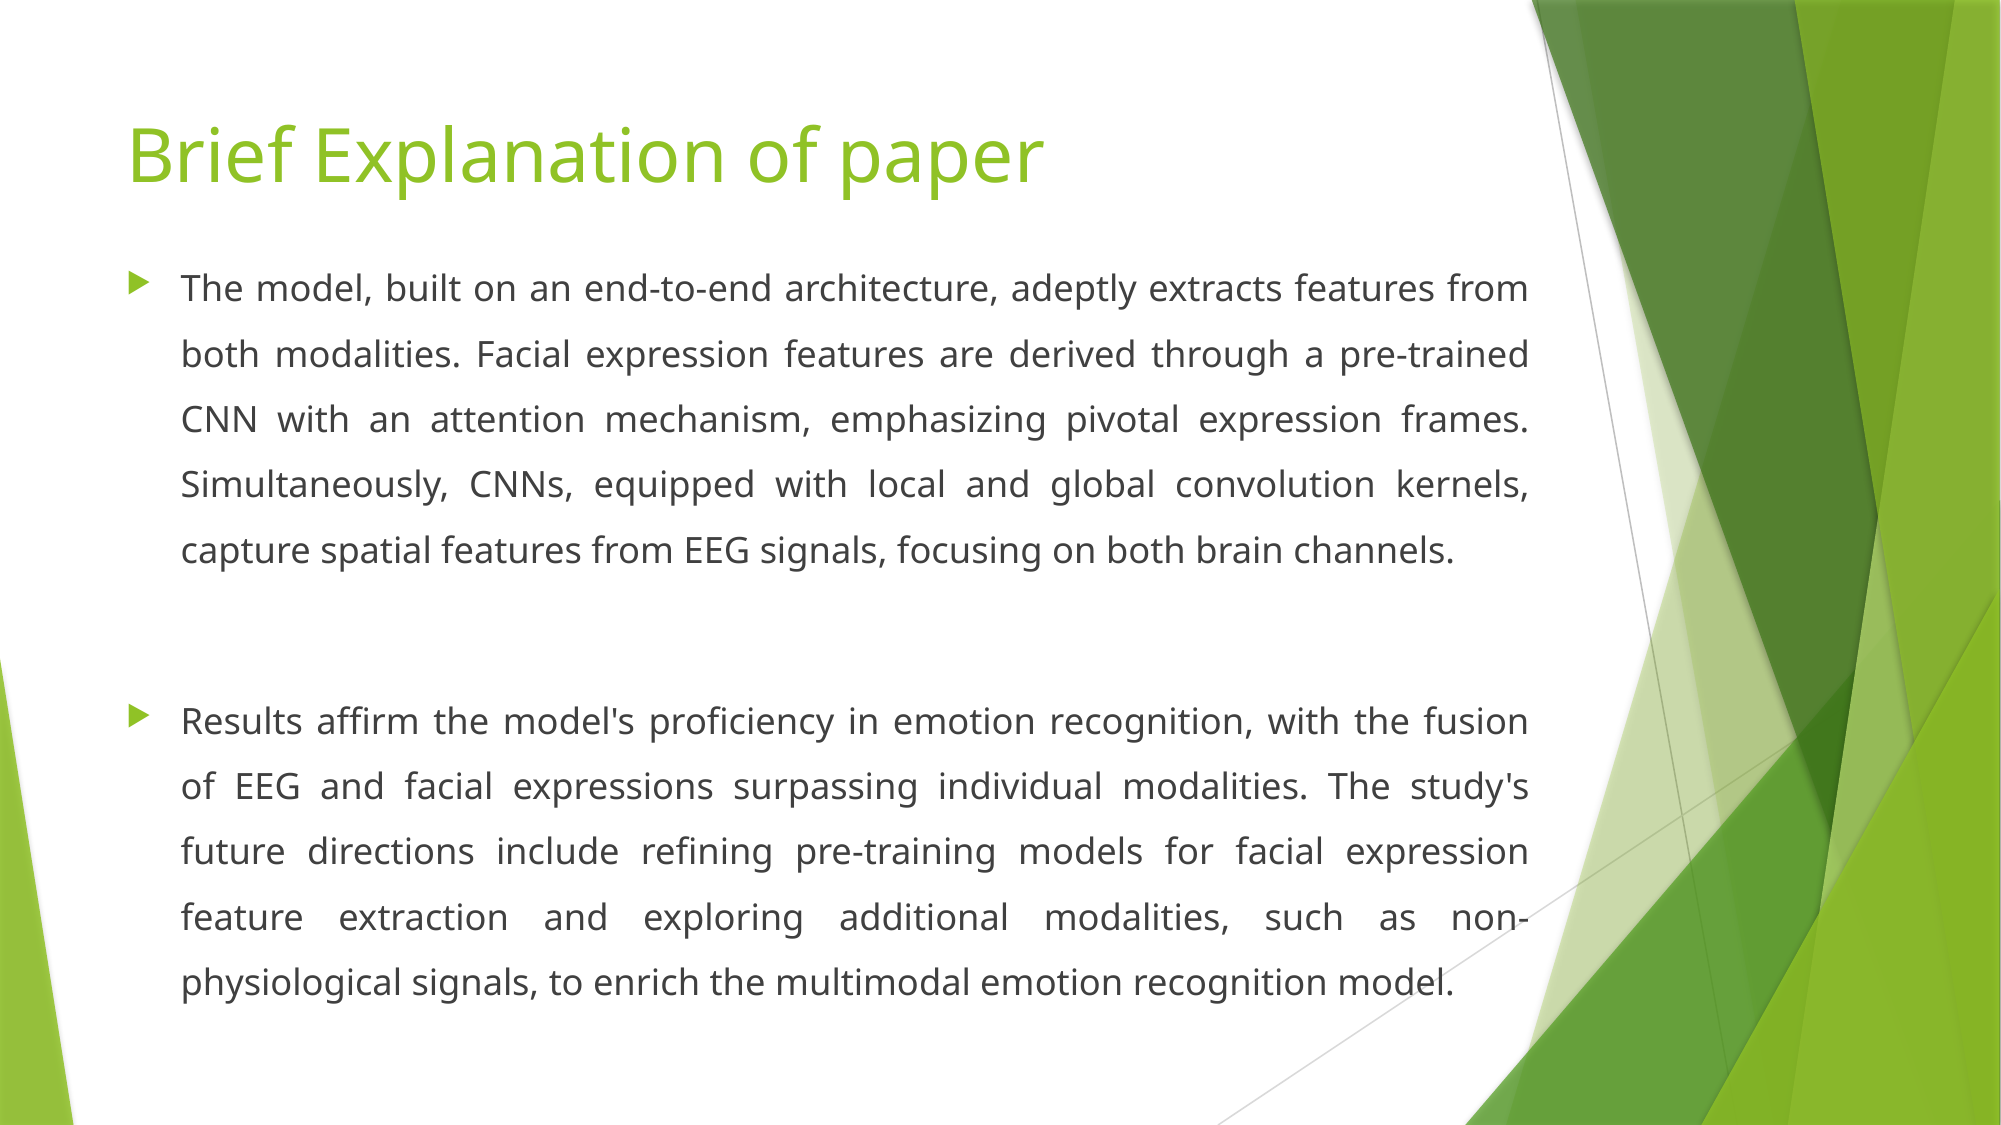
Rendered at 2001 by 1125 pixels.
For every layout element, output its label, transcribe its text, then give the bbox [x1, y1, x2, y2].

title Brief Explanation of paper [111, 99, 1546, 236]
list The model, built on an end-to-end architecture, adeptly extracts features from both modalities. Facial expression features are derived through a pre-trained CNN with an attention mechanism, emphasizing pivotal expression frames. Simultaneously, CNNs, equipped with local and global convolution kernels, capture spatial features from EEG signals, focusing on both brain channels. Results affirm the model's proficiency in emotion recognition, with the fusion of EEG and facial expressions surpassing individual modalities. The study's future directions include refining pre-training models for facial expression feature extraction and exploring additional modalities, such as non-physiological signals, to enrich the multimodal emotion recognition model. [111, 236, 1546, 1125]
